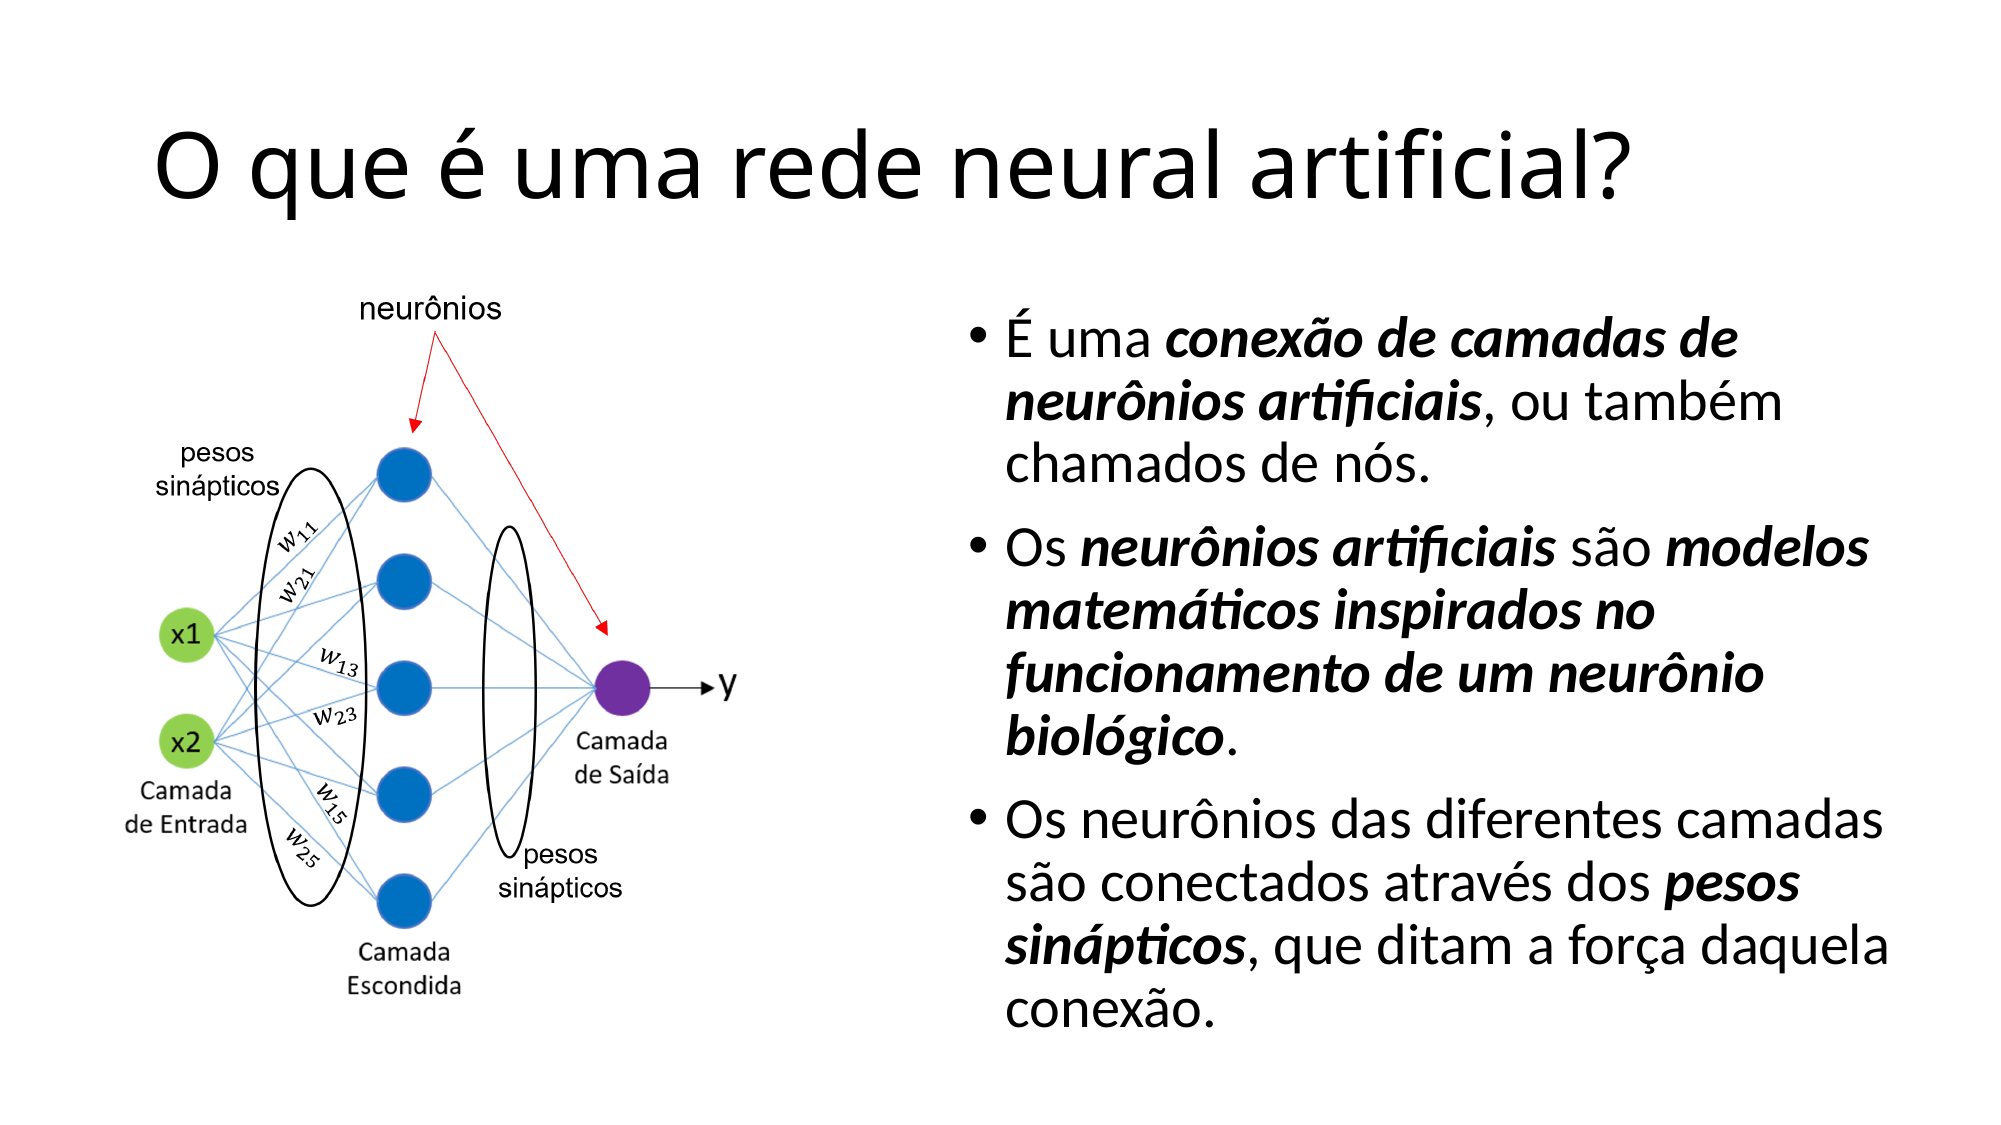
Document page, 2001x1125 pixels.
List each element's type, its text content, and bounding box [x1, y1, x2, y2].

picture [107, 277, 763, 1020]
title O que é uma rede neural artificial? [137, 59, 1863, 278]
list É uma conexão de camadas de neurônios artificiais, ou também chamados de nós. Os neurônios artificiais são modelos matemáticos inspirados no funcionamento de um neurônio biológico. Os neurônios das diferentes camadas são conectados através dos pesos sinápticos, que ditam a força daquela conexão. [953, 299, 1969, 1125]
